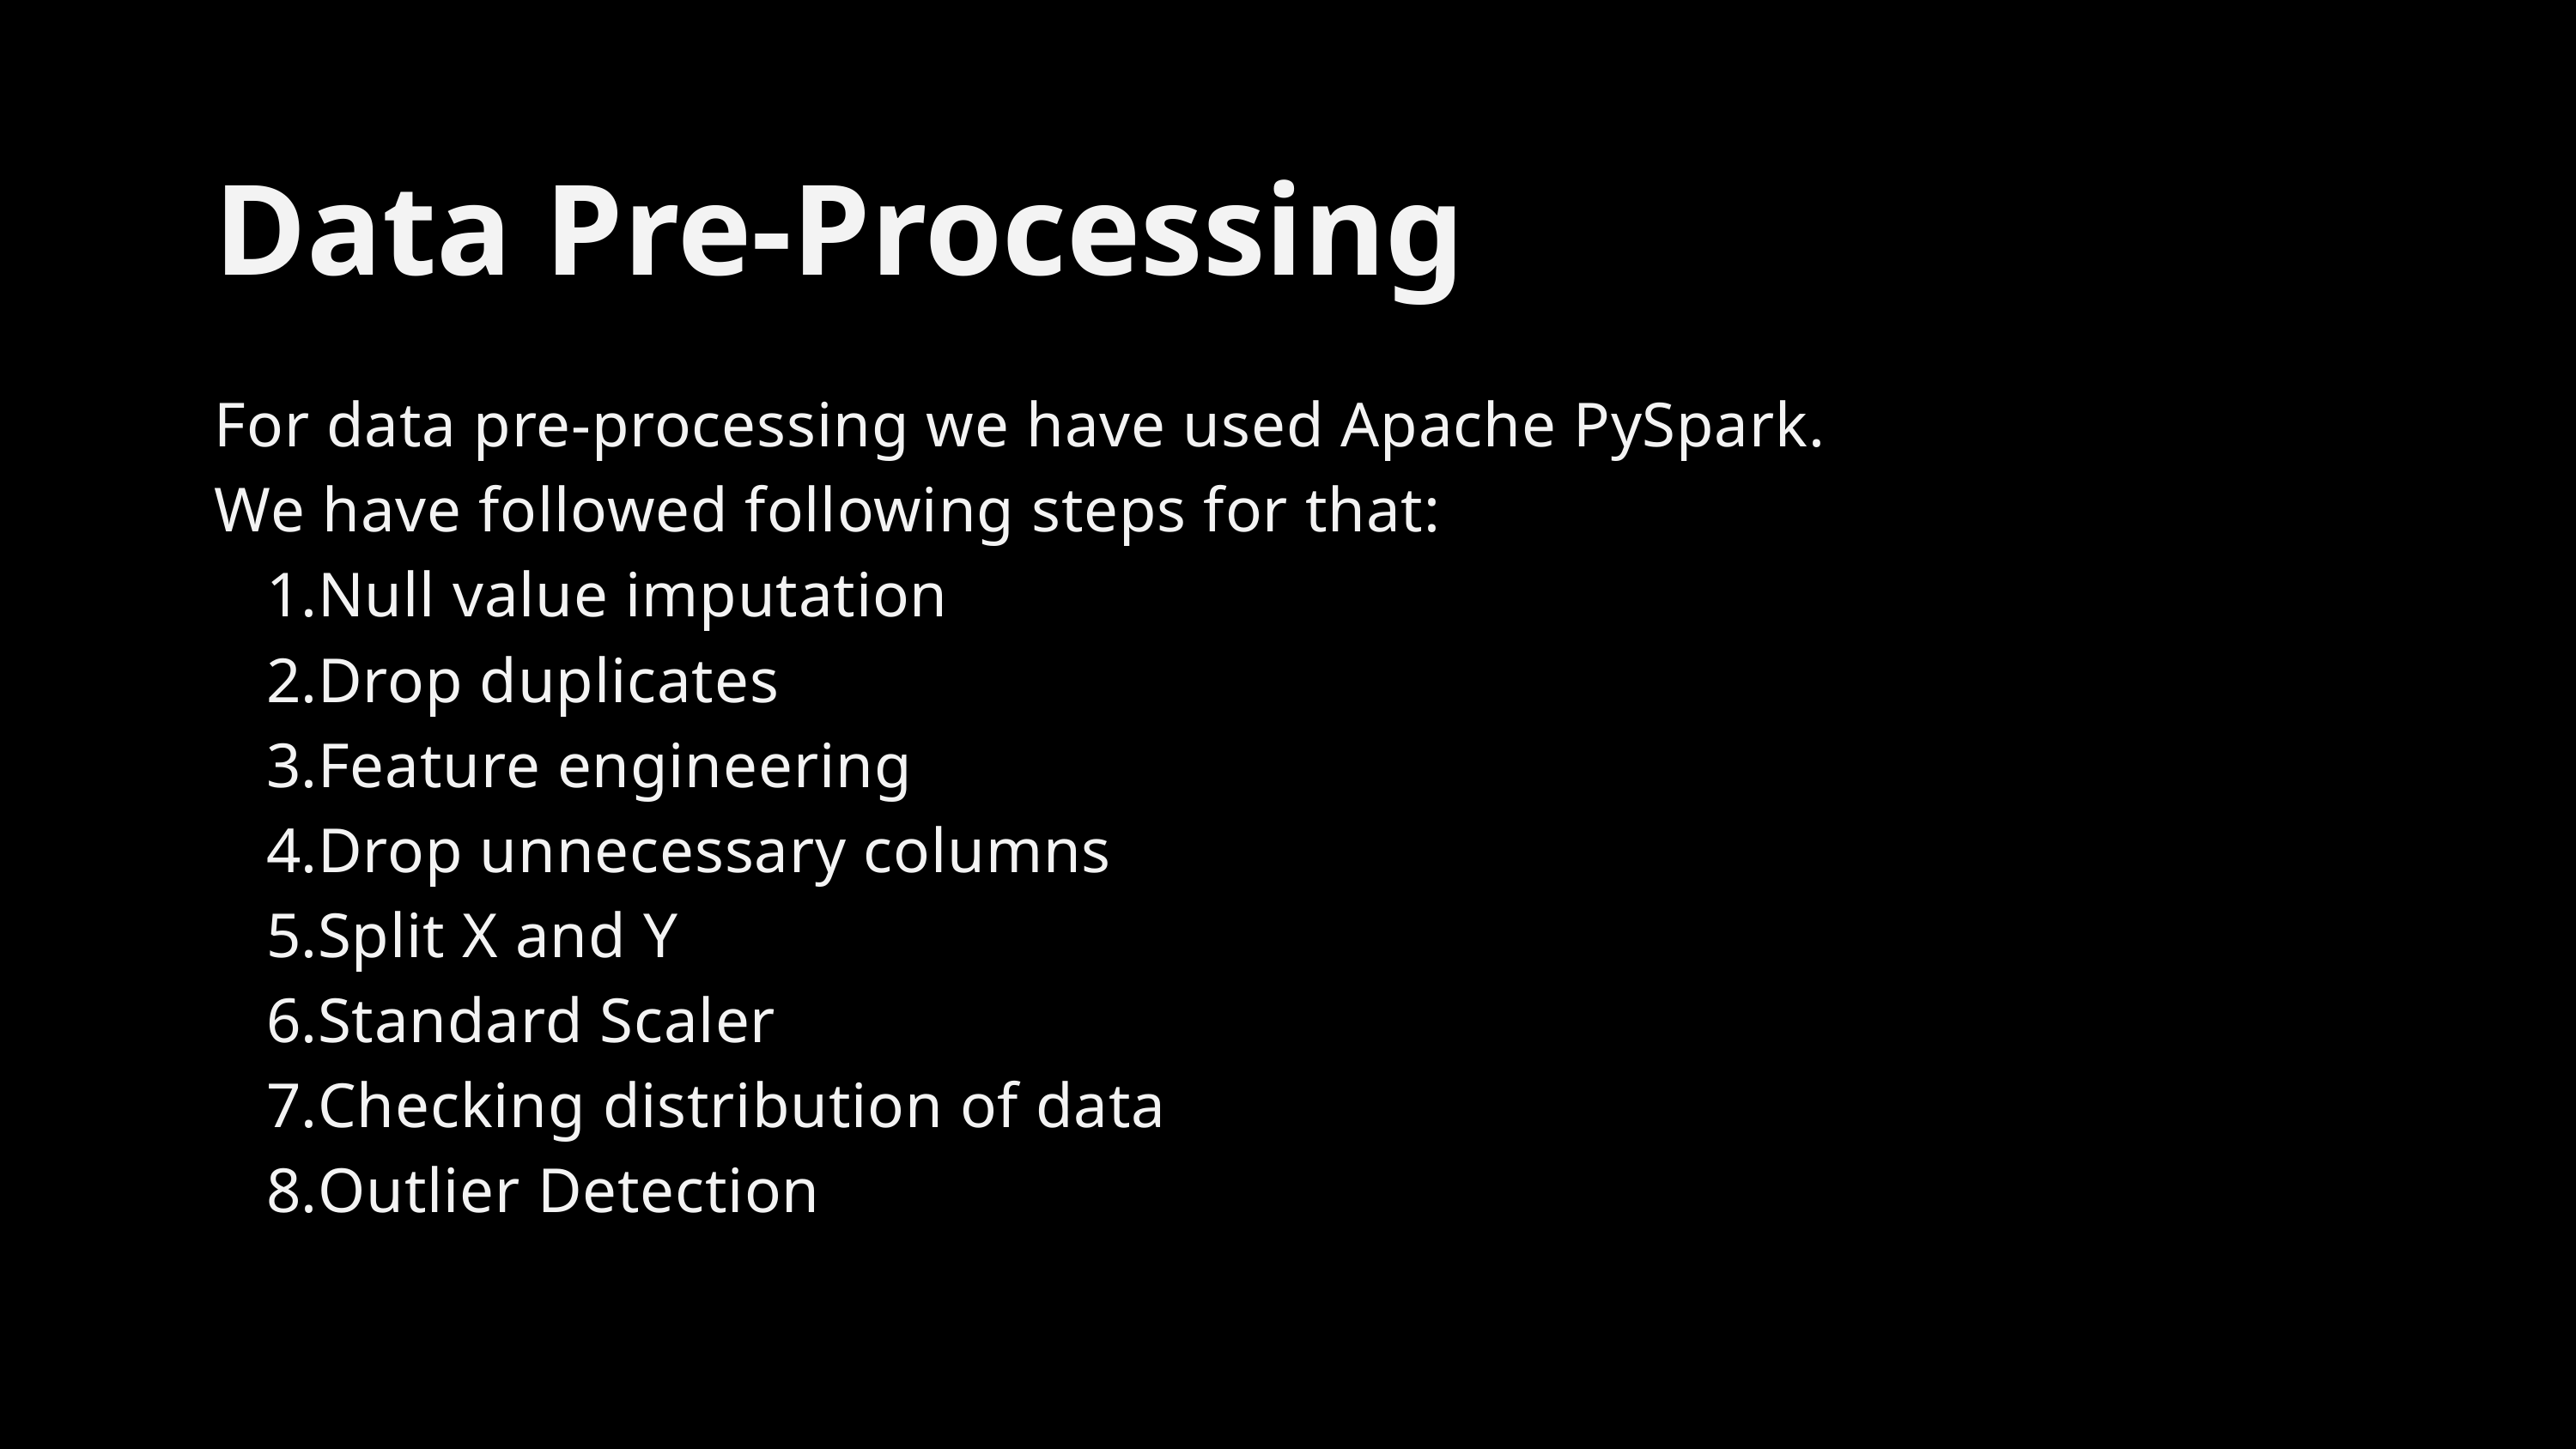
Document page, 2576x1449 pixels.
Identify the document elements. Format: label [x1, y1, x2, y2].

text_box [214, 149, 2351, 1300]
